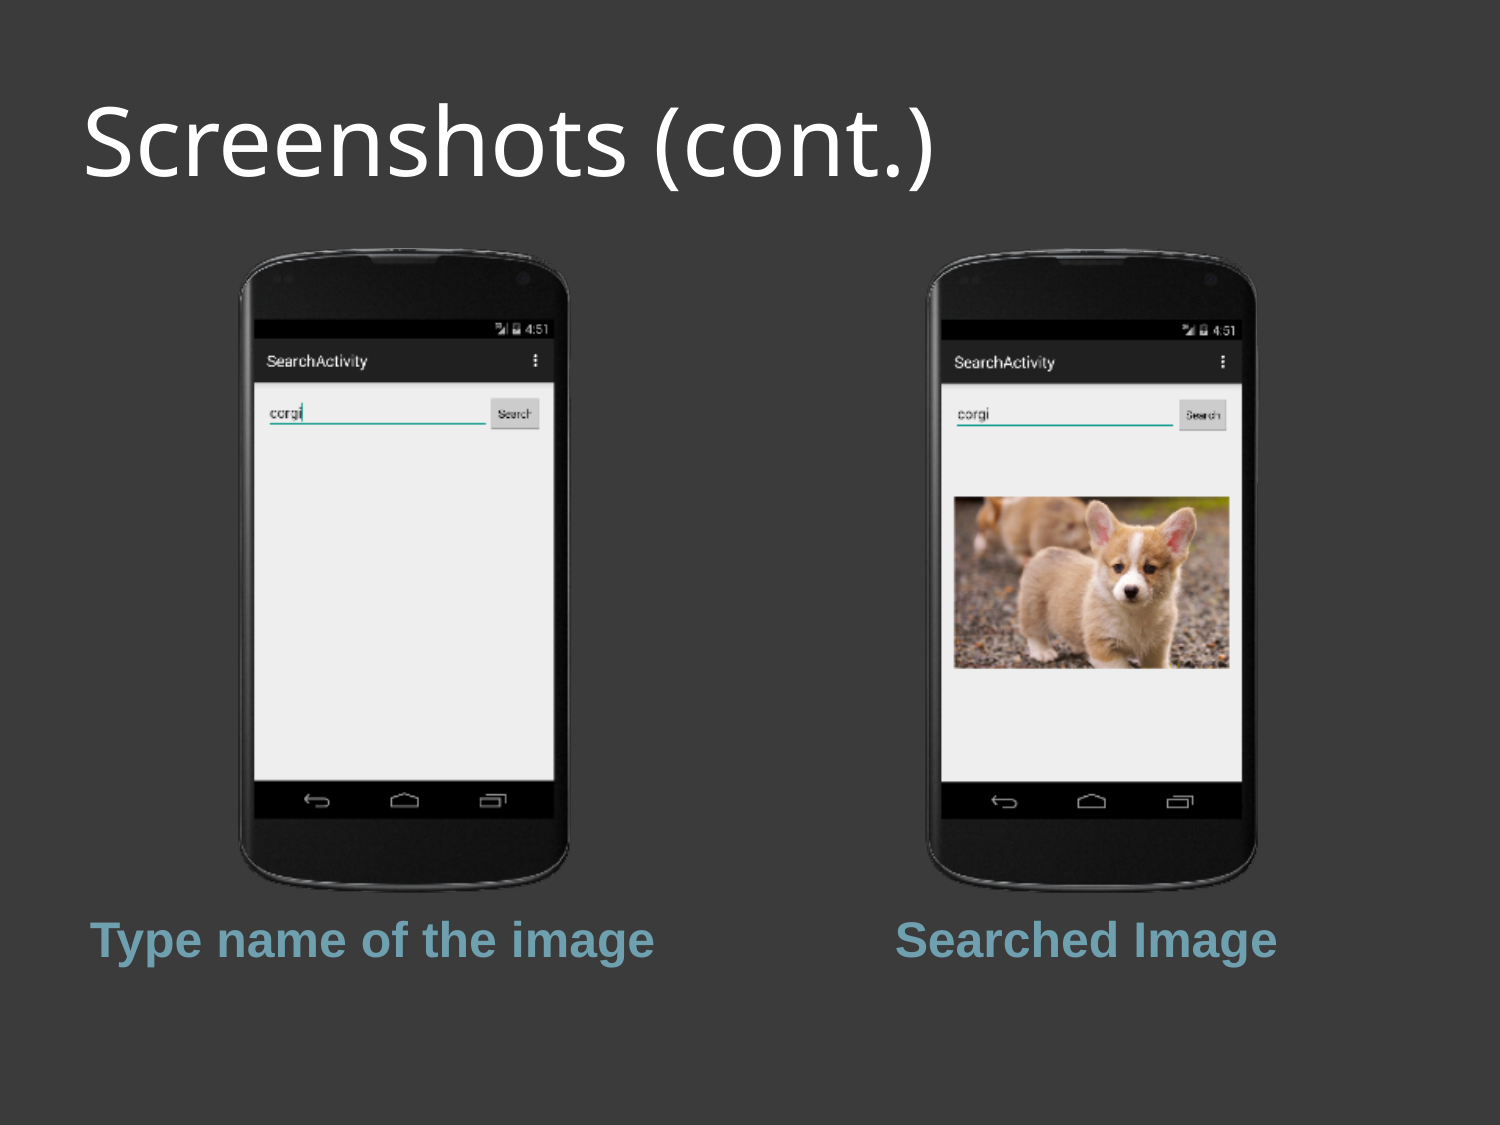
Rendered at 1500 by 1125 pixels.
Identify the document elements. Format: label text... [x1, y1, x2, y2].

list Searched Image [761, 906, 1425, 1038]
list Type name of the image [75, 906, 738, 1038]
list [761, 248, 1426, 896]
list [74, 248, 738, 896]
title Screenshots (cont.) [75, 44, 1425, 233]
